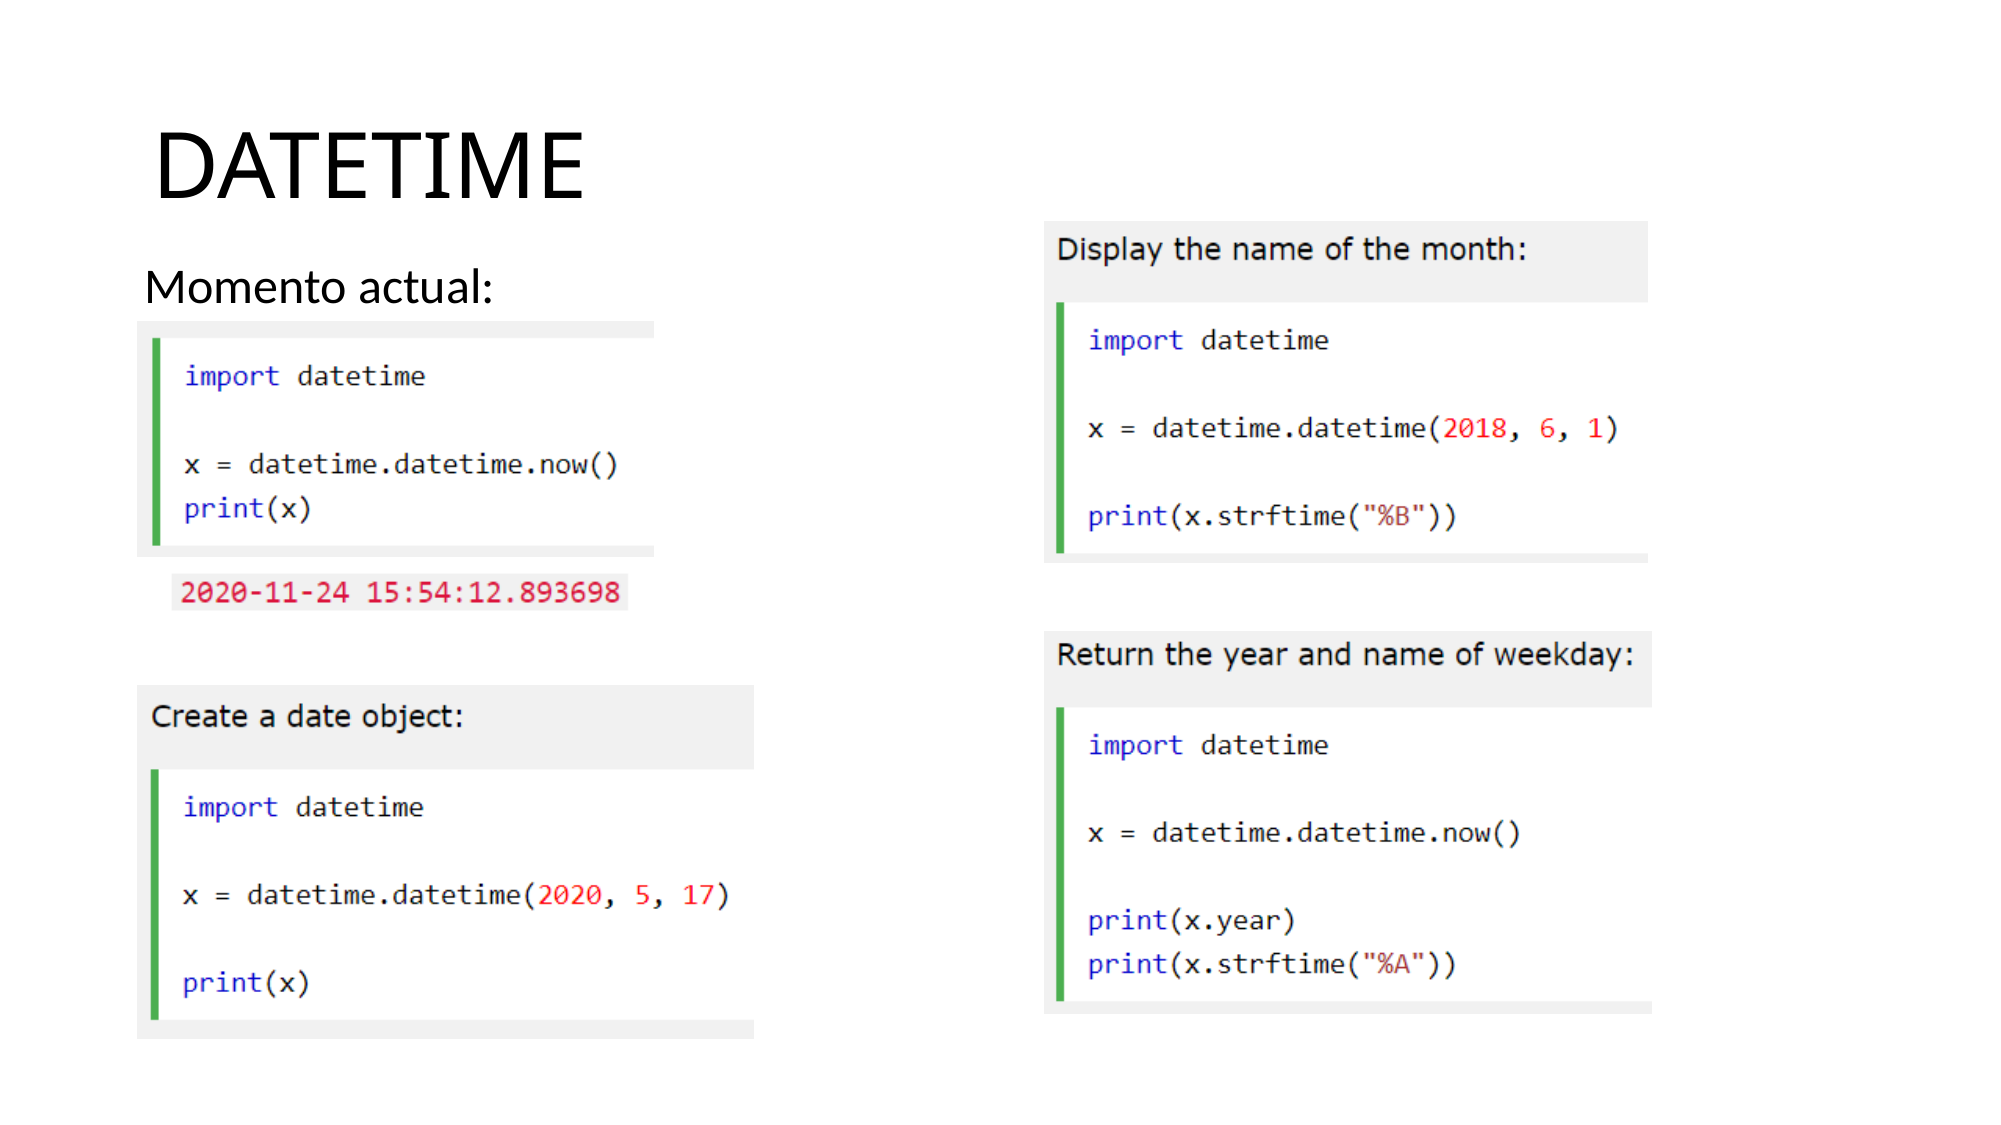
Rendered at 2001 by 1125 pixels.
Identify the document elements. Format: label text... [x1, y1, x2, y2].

title DATETIME [137, 59, 1863, 278]
picture [137, 321, 654, 557]
picture [1043, 631, 1652, 1014]
picture [137, 685, 754, 1039]
text_box Momento actual: [129, 246, 511, 321]
picture [1044, 221, 1648, 563]
picture [158, 558, 633, 630]
